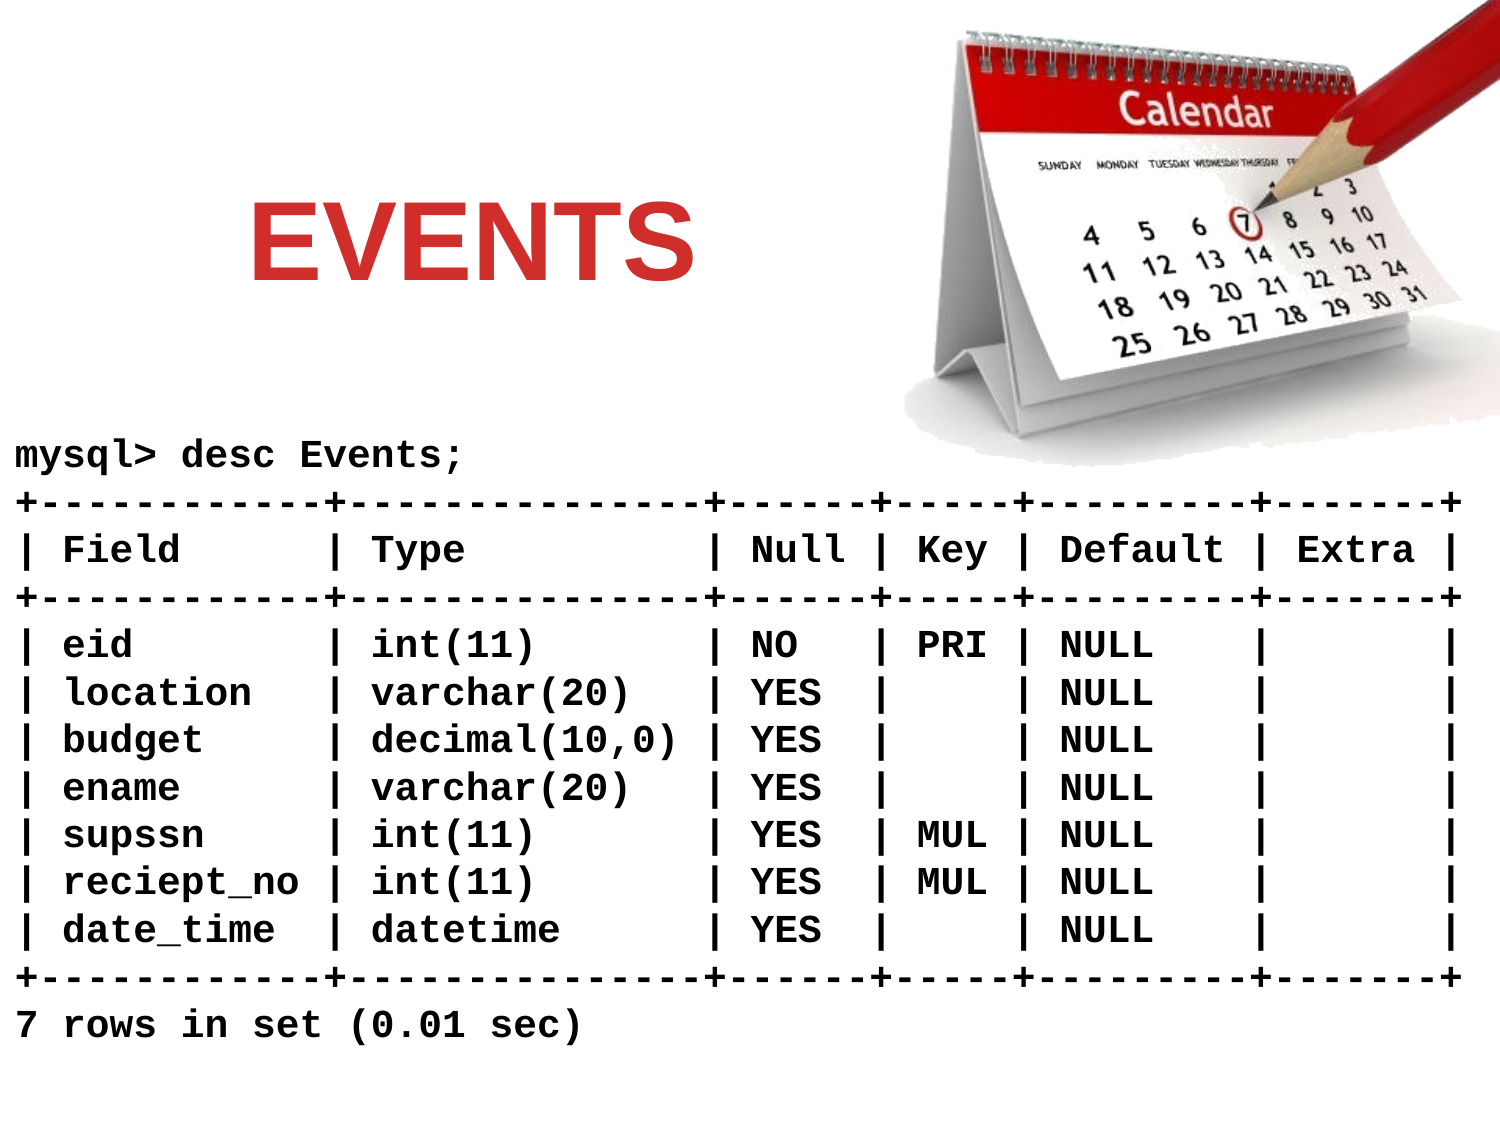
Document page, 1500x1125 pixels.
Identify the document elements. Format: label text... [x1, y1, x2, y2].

text_box mysql> desc Events; +------------+---------------+------+-----+---------+-------+ | Field | Type | Null | Key | Default | Extra | +------------+---------------+------+-----+---------+-------+ | eid | int(11) | NO | PRI | NULL | | | location | varchar(20) | YES | | NULL | | | budget | decimal(10,0) | YES | | NULL | | | ename | varchar(20) | YES | | NULL | | | supssn | int(11) | YES | MUL | NULL | | | reciept_no | int(11) | YES | MUL | NULL | | | date_time | datetime | YES | | NULL | | +------------+---------------+------+-----+---------+-------+ 7 rows in set (0.01 sec) [0, 420, 1500, 953]
text_box EVENTS [232, 160, 713, 311]
picture [874, 0, 1500, 469]
